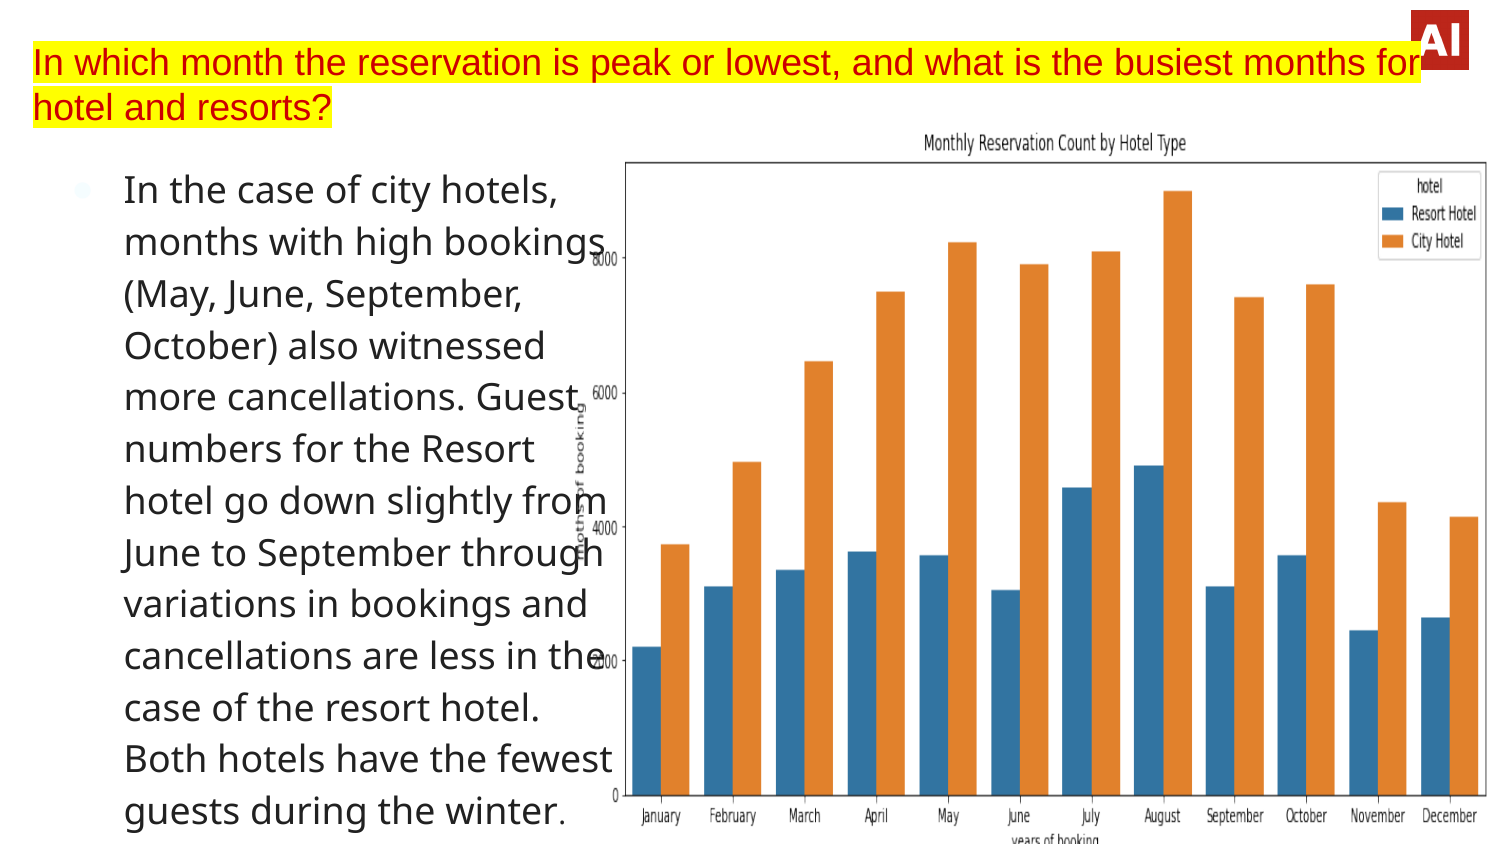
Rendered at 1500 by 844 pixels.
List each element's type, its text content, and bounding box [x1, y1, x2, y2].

title In which month the reservation is peak or lowest, and what is the busiest months for hotel and resorts? [17, 22, 1449, 145]
list In the case of city hotels, months with high bookings (May, June, September, October) also witnessed more cancellations. Guest numbers for the Resort hotel go down slightly from June to September through variations in bookings and cancellations are less in the case of the resort hotel. Both hotels have the fewest guests during the winter. [33, 144, 563, 844]
picture [569, 120, 1493, 844]
picture [1411, 10, 1469, 70]
